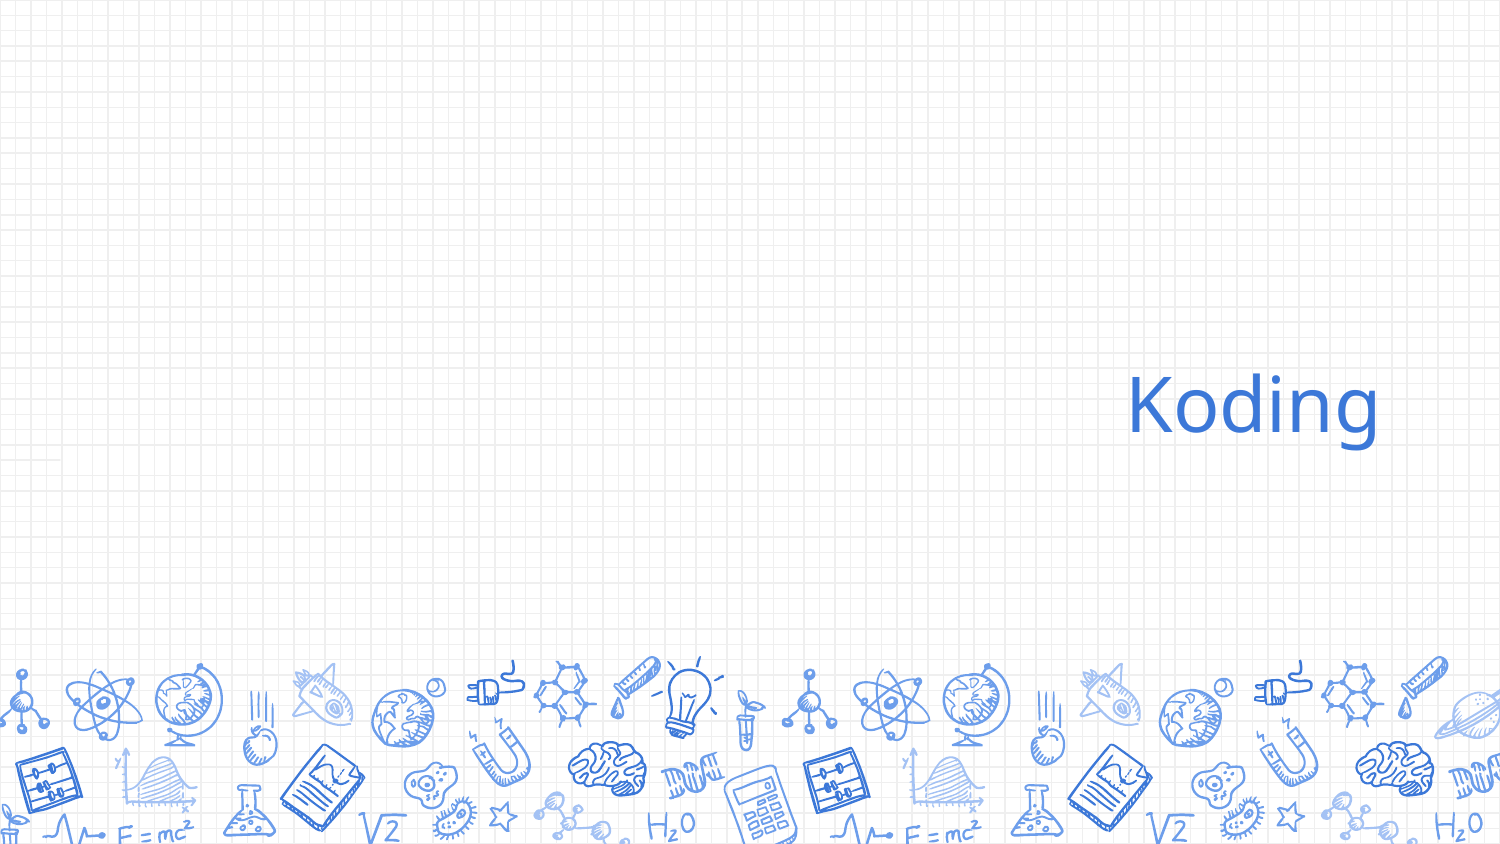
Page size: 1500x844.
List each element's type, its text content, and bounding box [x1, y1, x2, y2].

title Koding [526, 272, 1397, 463]
